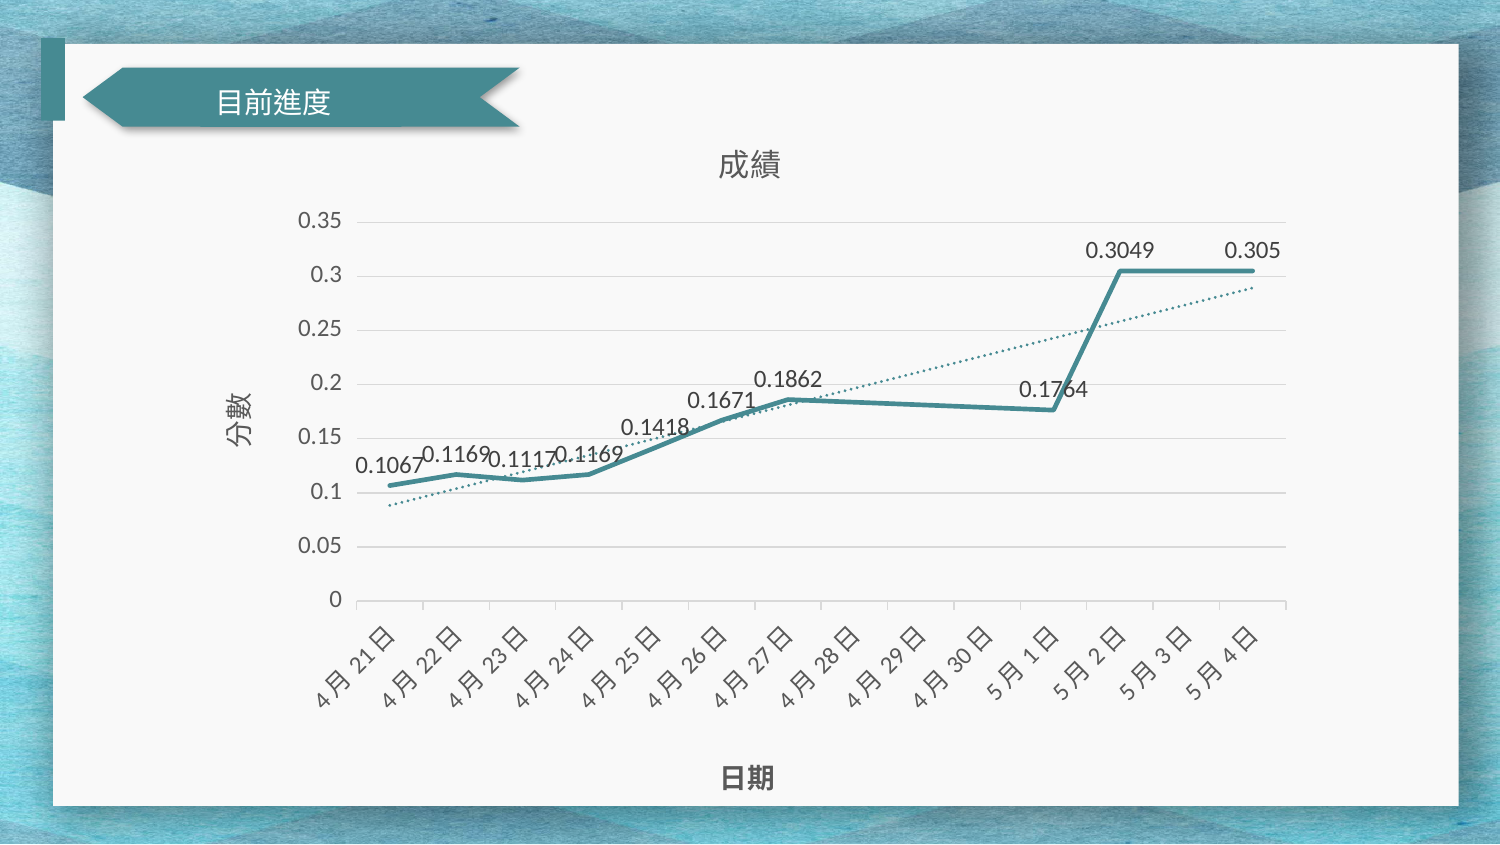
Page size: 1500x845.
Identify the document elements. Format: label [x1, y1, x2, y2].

chart [191, 109, 1309, 813]
picture [0, 0, 1500, 844]
text_box [82, 67, 520, 128]
